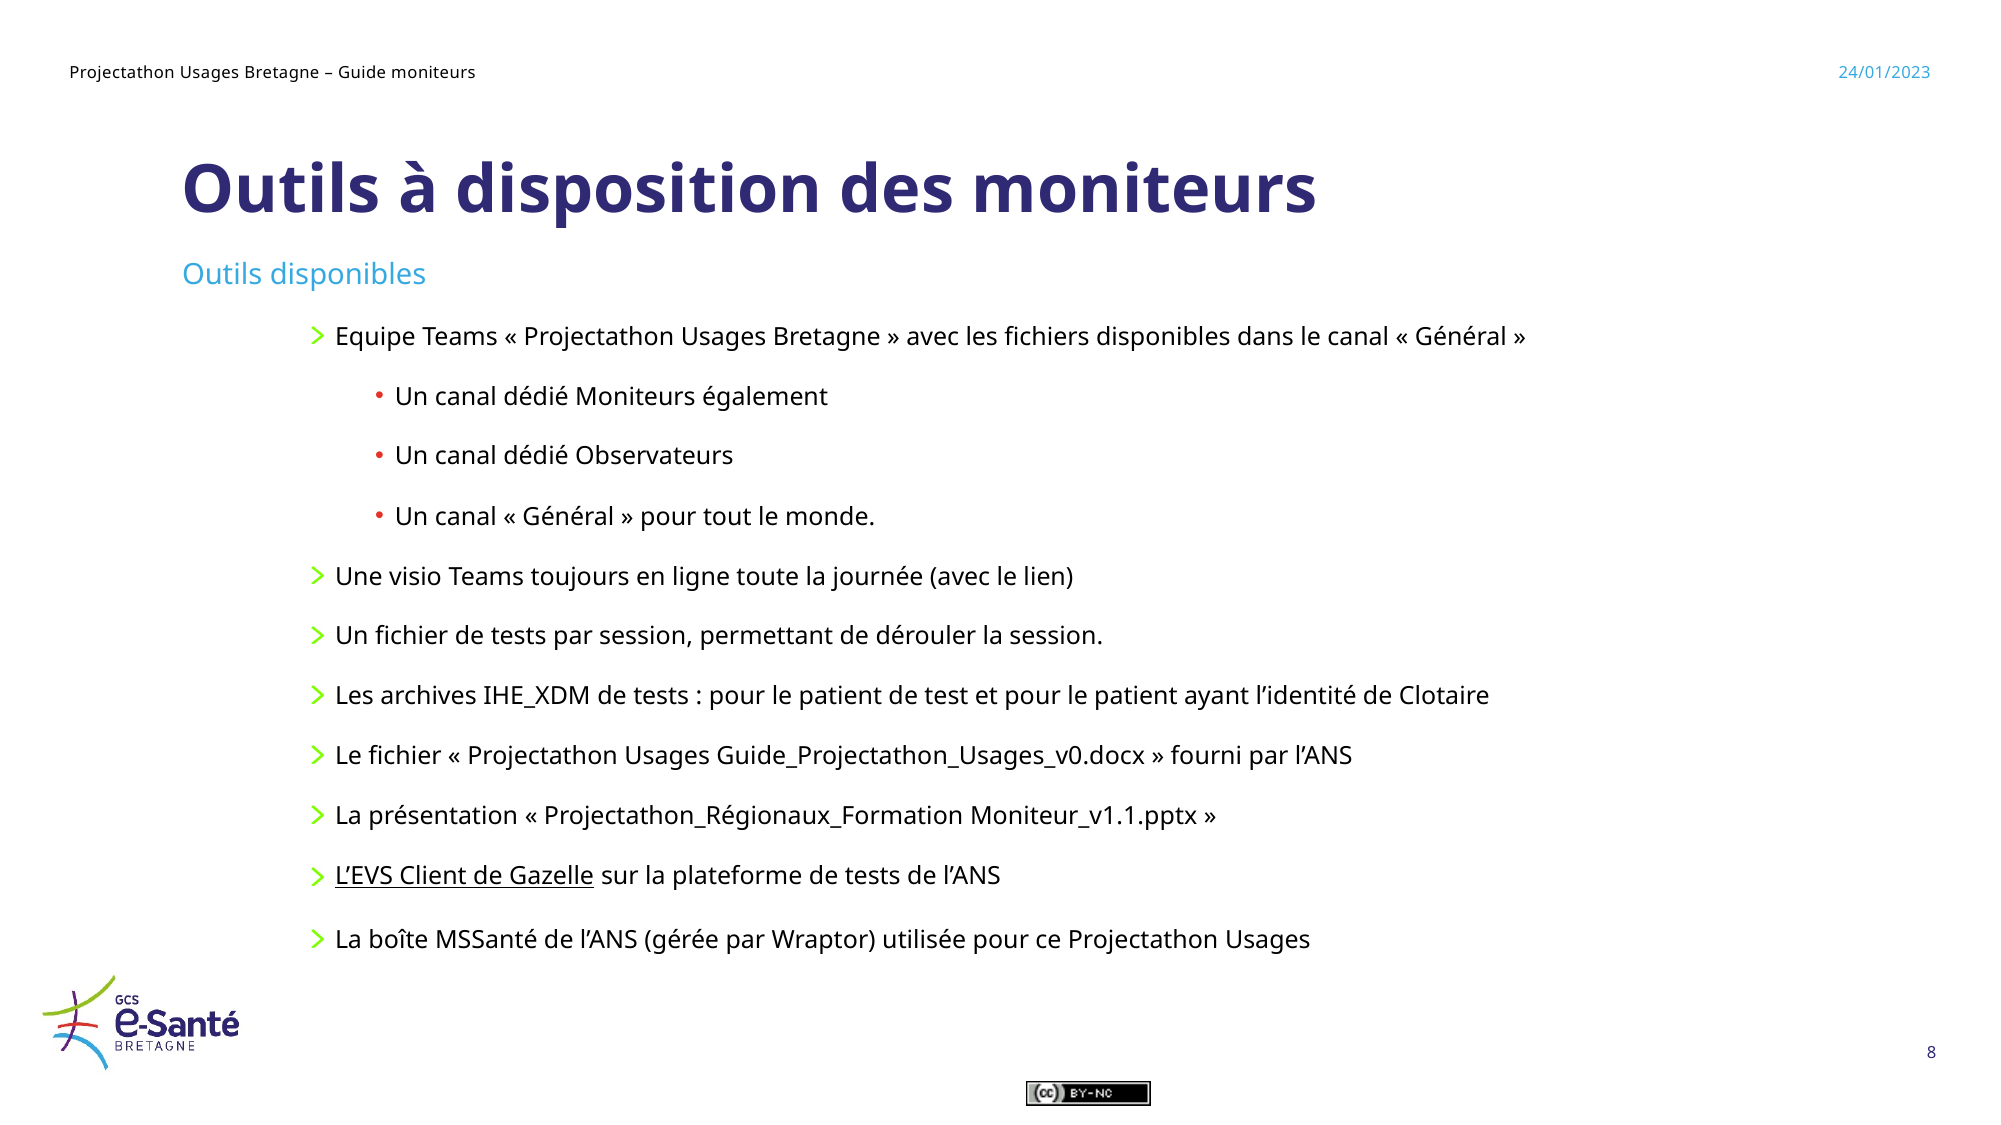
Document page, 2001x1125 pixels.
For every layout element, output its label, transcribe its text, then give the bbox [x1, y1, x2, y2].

picture [311, 745, 324, 764]
picture [311, 929, 324, 948]
list Outils disponibles Equipe Teams « Projectathon Usages Bretagne » avec les fichiers disponibles dans le canal « Général » Un canal dédié Moniteurs également Un canal dédié Observateurs Un canal « Général » pour tout le monde. Une visio Teams toujours en ligne toute la journée (avec le lien) Un fichier de tests par session, permettant de dérouler la session. Les archives IHE_XDM de tests : pour le patient de test et pour le patient ayant l’identité de Clotaire Le fichier « Projectathon Usages Guide_Projectathon_Usages_v0.docx » fourni par l’ANS La présentation « Projectathon_Régionaux_Formation Moniteur_v1.1.pptx » L’EVS Client de Gazelle sur la plateforme de tests de l’ANS La boîte MSSanté de l’ANS (gérée par Wraptor) utilisée pour ce Projectathon Usages [171, 255, 1725, 1033]
picture [18, 943, 271, 1101]
picture [311, 626, 324, 644]
picture [311, 805, 324, 824]
picture [311, 326, 324, 344]
picture [311, 566, 324, 584]
picture [1025, 1081, 1152, 1106]
picture [311, 685, 324, 704]
slide_number 8 [1650, 1020, 1943, 1087]
picture [311, 867, 324, 886]
list Outils à disposition des moniteurs [181, 162, 1725, 238]
